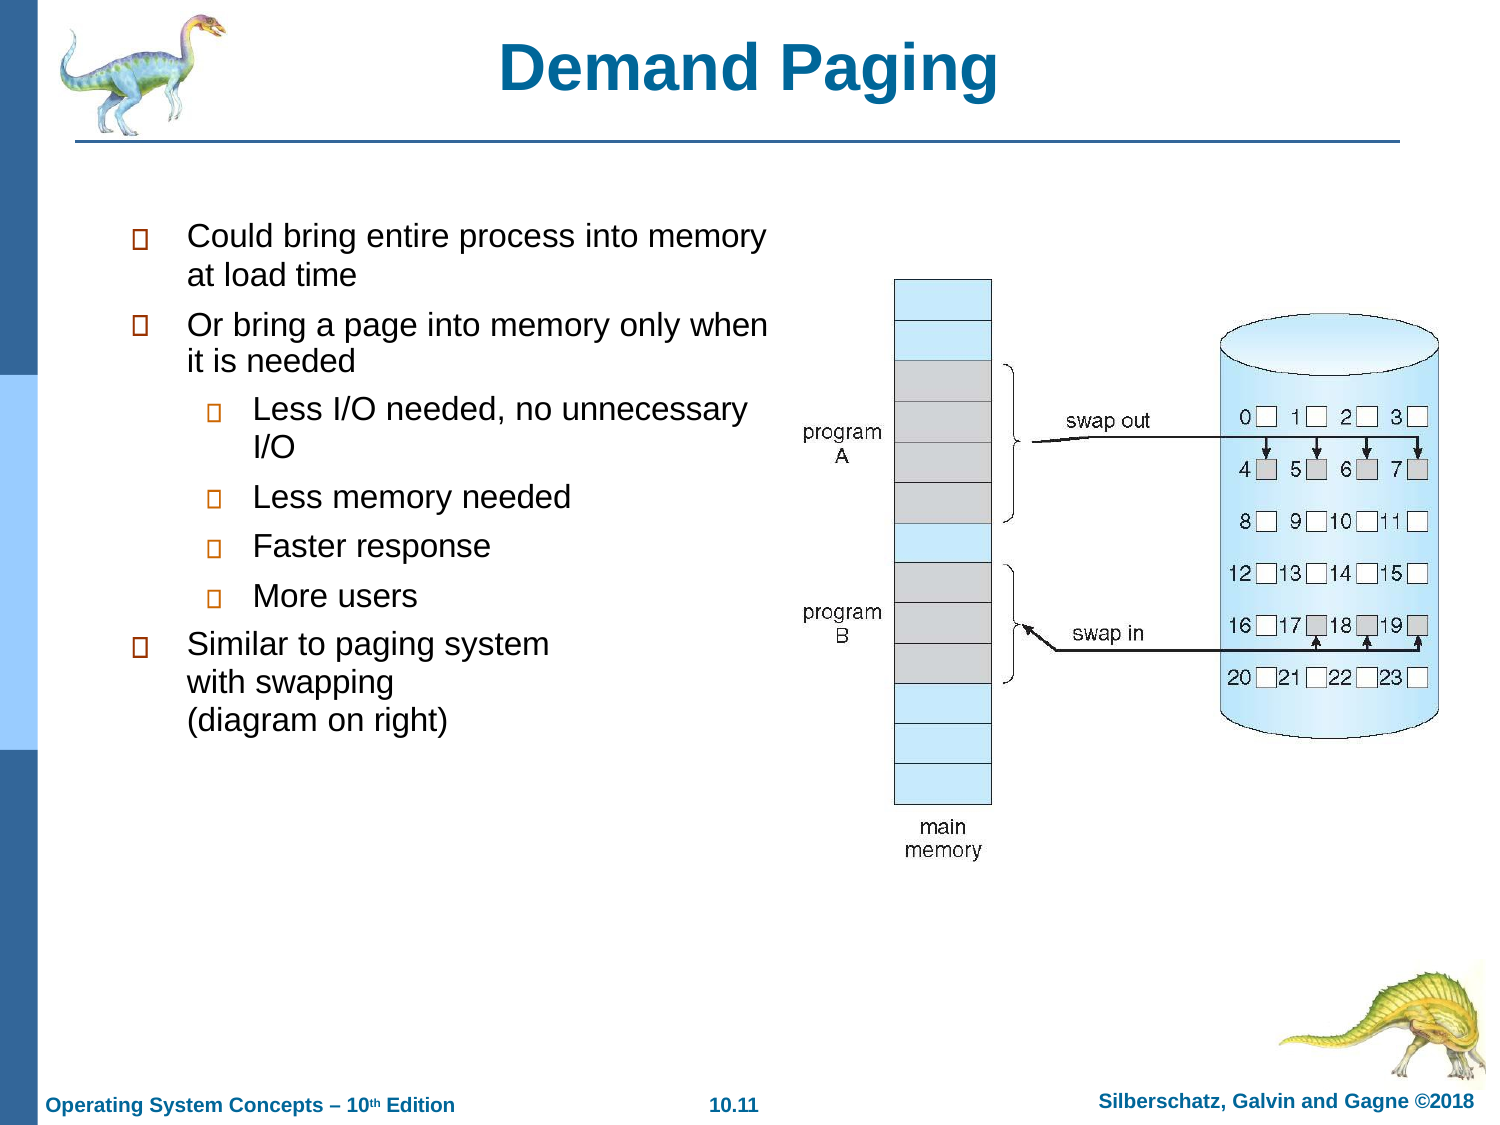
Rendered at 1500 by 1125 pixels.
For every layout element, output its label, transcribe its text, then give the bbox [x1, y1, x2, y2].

picture [802, 278, 1439, 862]
picture [130, 217, 170, 259]
picture [205, 478, 241, 515]
slide_number 10.10 [707, 1091, 770, 1125]
picture [130, 303, 170, 345]
picture [130, 625, 170, 667]
picture [205, 578, 241, 615]
picture [1275, 959, 1486, 1090]
picture [205, 392, 241, 429]
text_box Could bring entire process into memory at load time Or bring a page into memory only when it is needed Less I/O needed, no unnecessary I/O Less memory needed Faster response More users Similar to paging system with swapping (diagram on right) [184, 214, 773, 739]
slide_number Silberschatz, Galvin and Gagne ©2018 [1096, 1087, 1478, 1125]
footer Operating System Concepts – 10th Edition [17, 1091, 462, 1125]
title Demand Paging [218, 21, 1484, 212]
picture [58, 11, 228, 145]
picture [205, 528, 241, 565]
